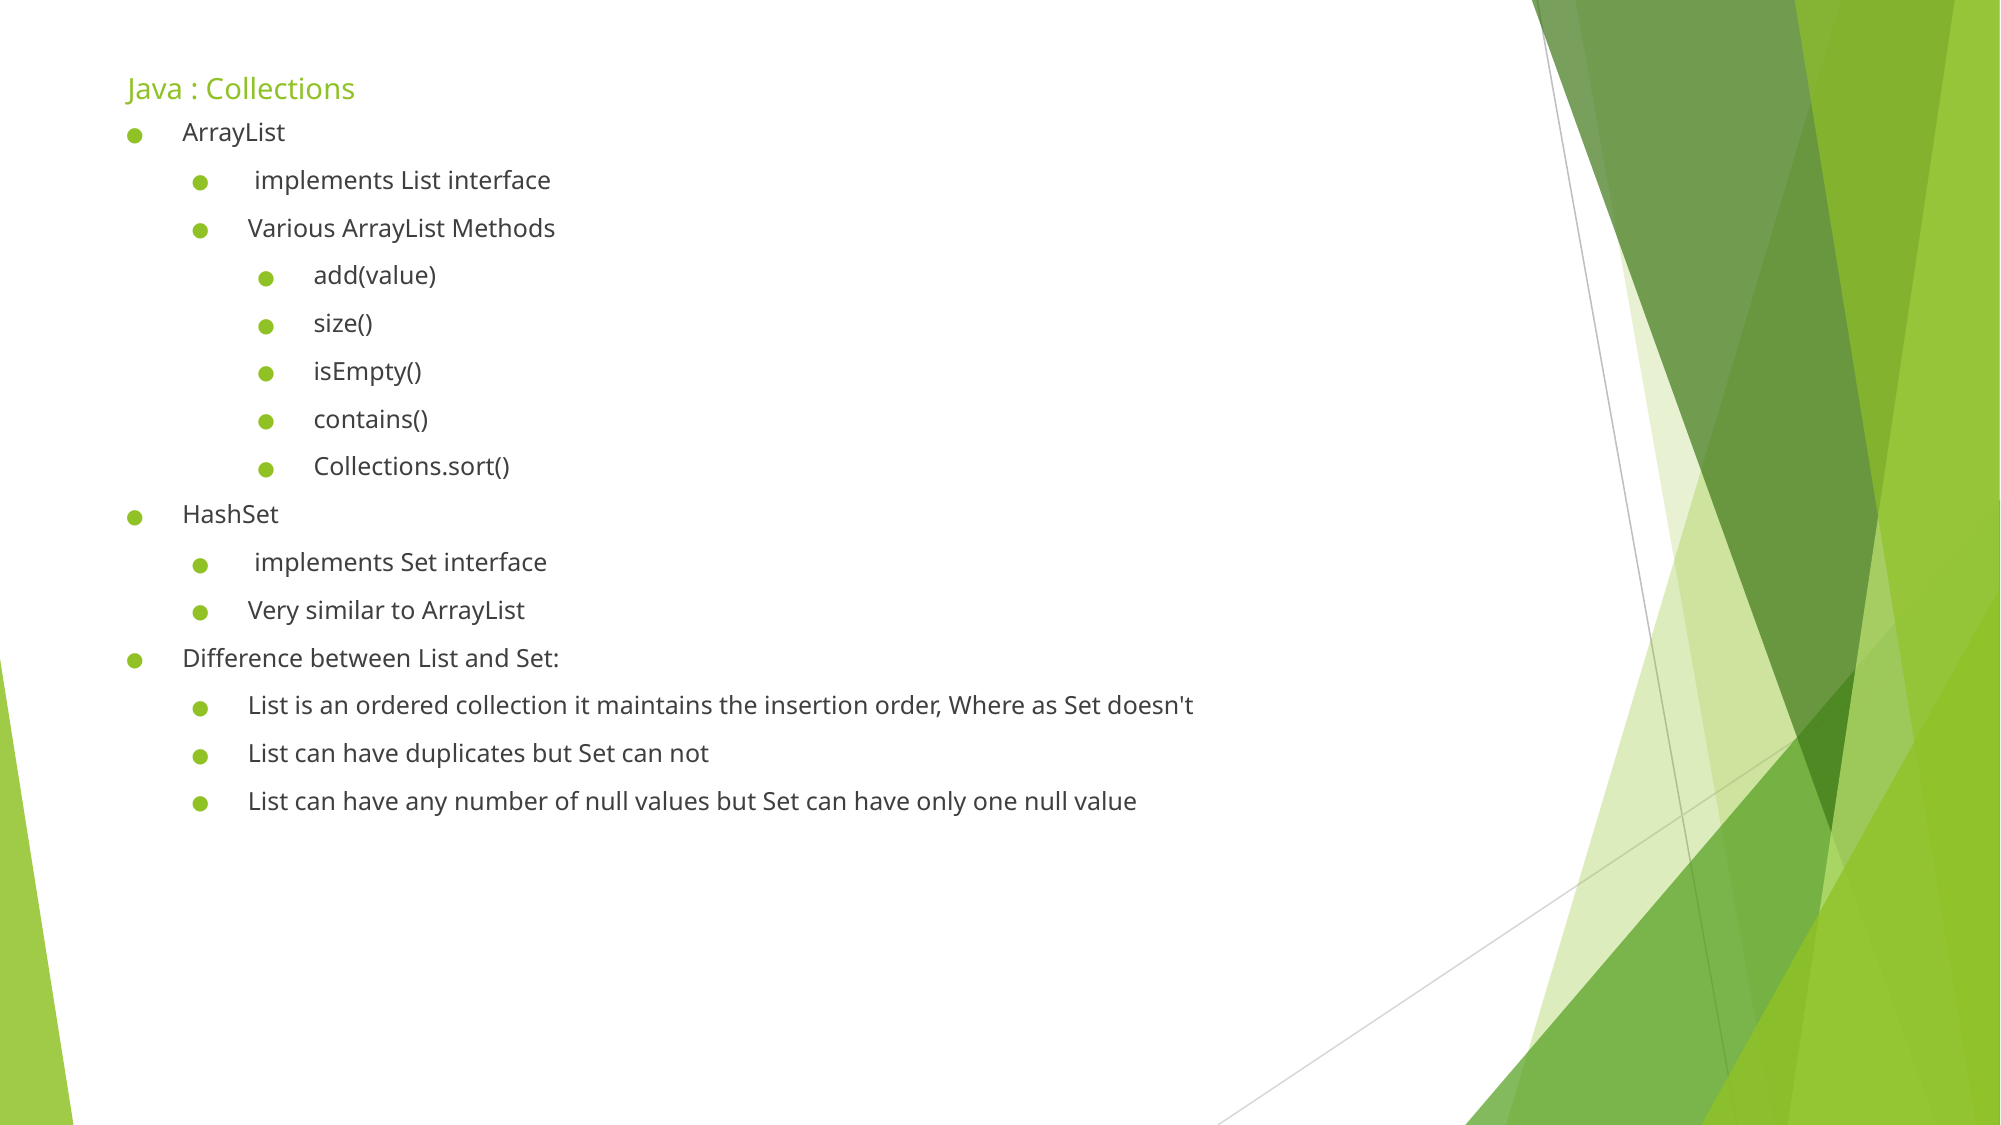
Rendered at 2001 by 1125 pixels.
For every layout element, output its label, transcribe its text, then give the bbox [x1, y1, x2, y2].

title Java : Collections [112, 62, 1523, 148]
list ArrayList implements List interface Various ArrayList Methods add(value) size() isEmpty() contains() Collections.sort() HashSet implements Set interface Very similar to ArrayList Difference between List and Set: List is an ordered collection it maintains the insertion order, Where as Set doesn't List can have duplicates but Set can not List can have any number of null values but Set can have only one null value [111, 112, 1522, 992]
